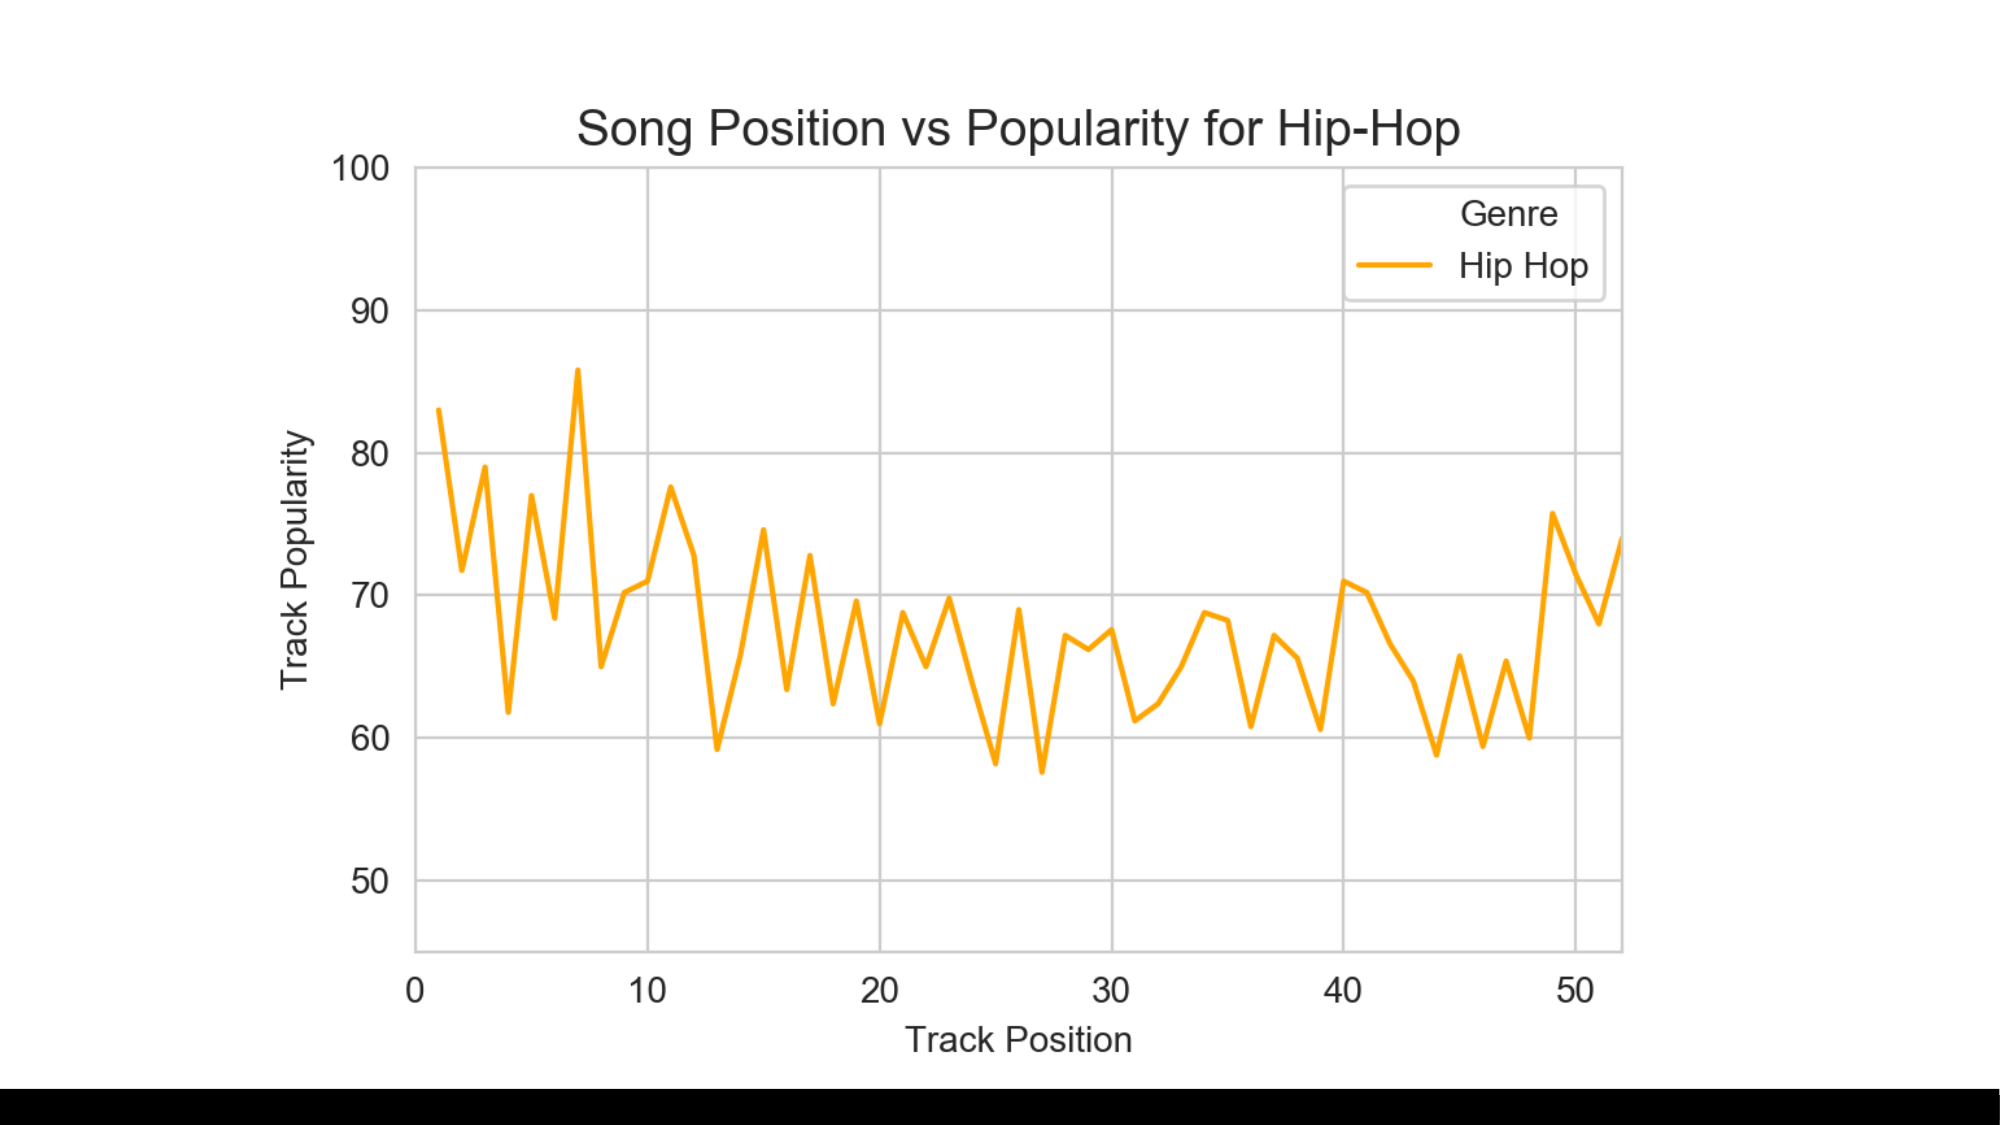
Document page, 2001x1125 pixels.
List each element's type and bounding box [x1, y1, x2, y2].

text_box [0, 1088, 2000, 1125]
picture [221, 43, 1778, 1082]
